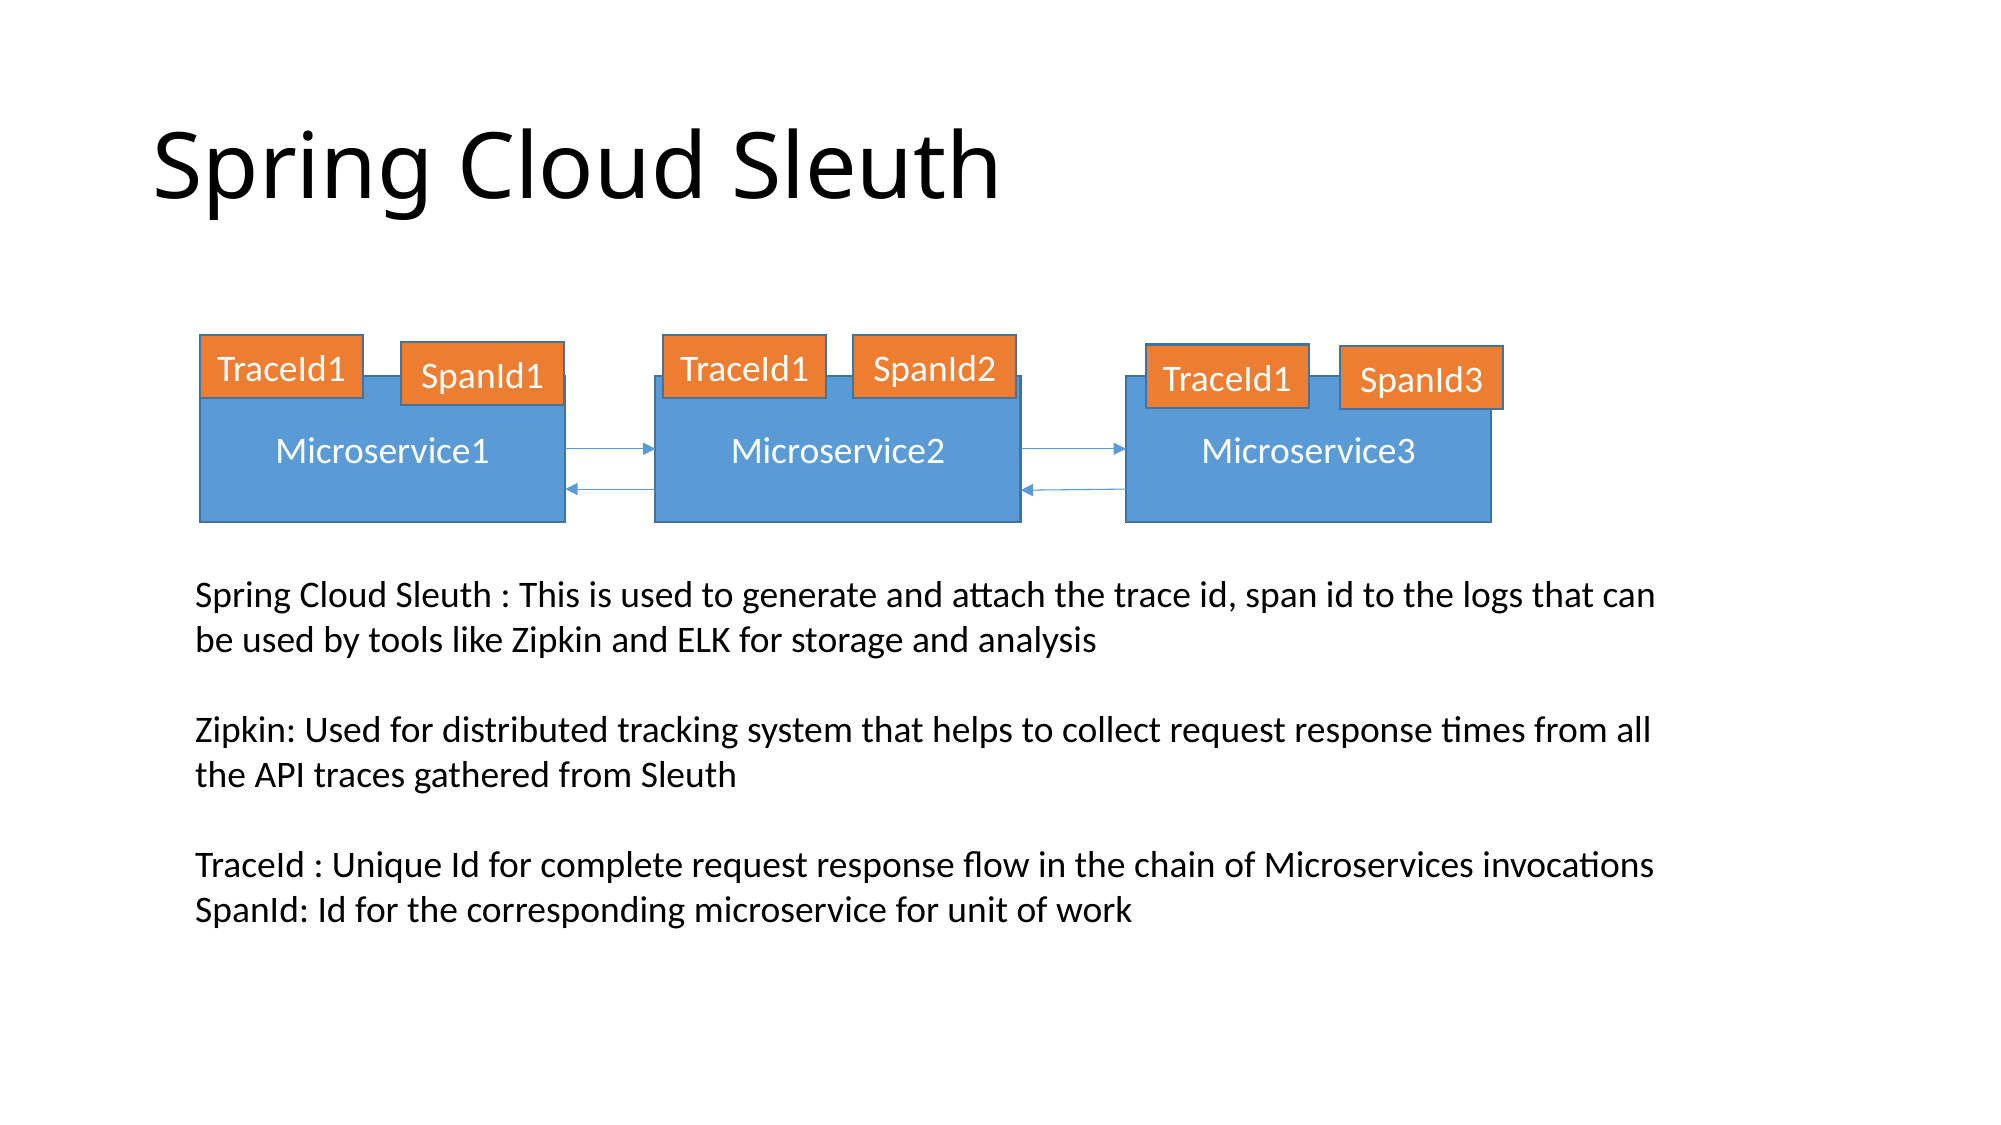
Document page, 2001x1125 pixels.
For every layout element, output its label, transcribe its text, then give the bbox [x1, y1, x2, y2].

text_box SpanId3 [1339, 345, 1504, 410]
text_box SpanId2 [852, 334, 1017, 399]
text_box Microservice3 [1125, 375, 1492, 523]
text_box Microservice2 [654, 375, 1022, 523]
text_box Microservice1 [199, 375, 566, 523]
text_box TraceId1 [662, 334, 827, 399]
title Spring Cloud Sleuth [137, 59, 1863, 278]
text_box SpanId1 [400, 341, 565, 406]
text_box TraceId1 [1145, 343, 1310, 409]
text_box Spring Cloud Sleuth : This is used to generate and attach the trace id, span id to the logs that can be used by tools like Zipkin and ELK for storage and analysis Zipkin: Used for distributed tracking system that helps to collect request response times from all the API traces gathered from Sleuth TraceId : Unique Id for complete request response flow in the chain of Microservices invocations SpanId: Id for the corresponding microservice for unit of work [180, 562, 1705, 938]
text_box TraceId1 [199, 334, 364, 399]
